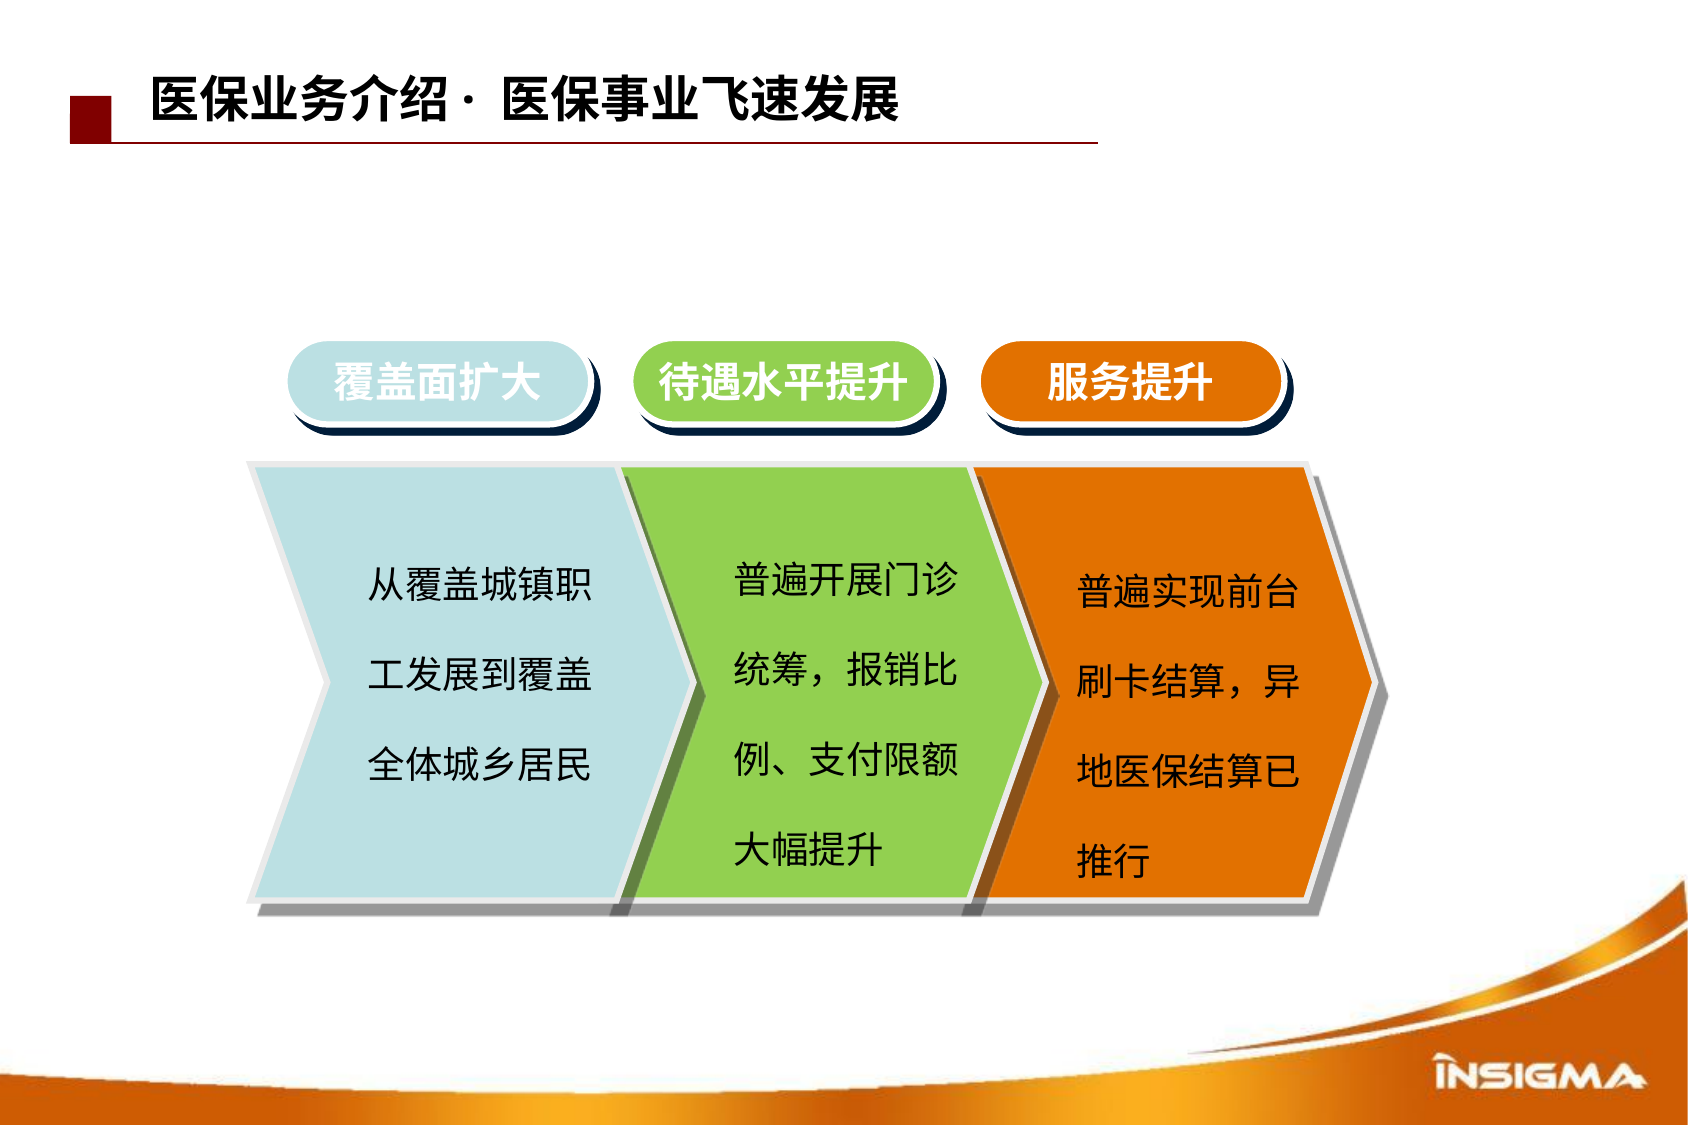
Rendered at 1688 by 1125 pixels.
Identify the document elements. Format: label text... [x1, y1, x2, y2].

text_box [68, 94, 113, 143]
text_box 医保业务介绍· 医保事业飞速发展 [134, 60, 916, 136]
picture [0, 0, 1688, 1125]
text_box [250, 337, 1376, 901]
